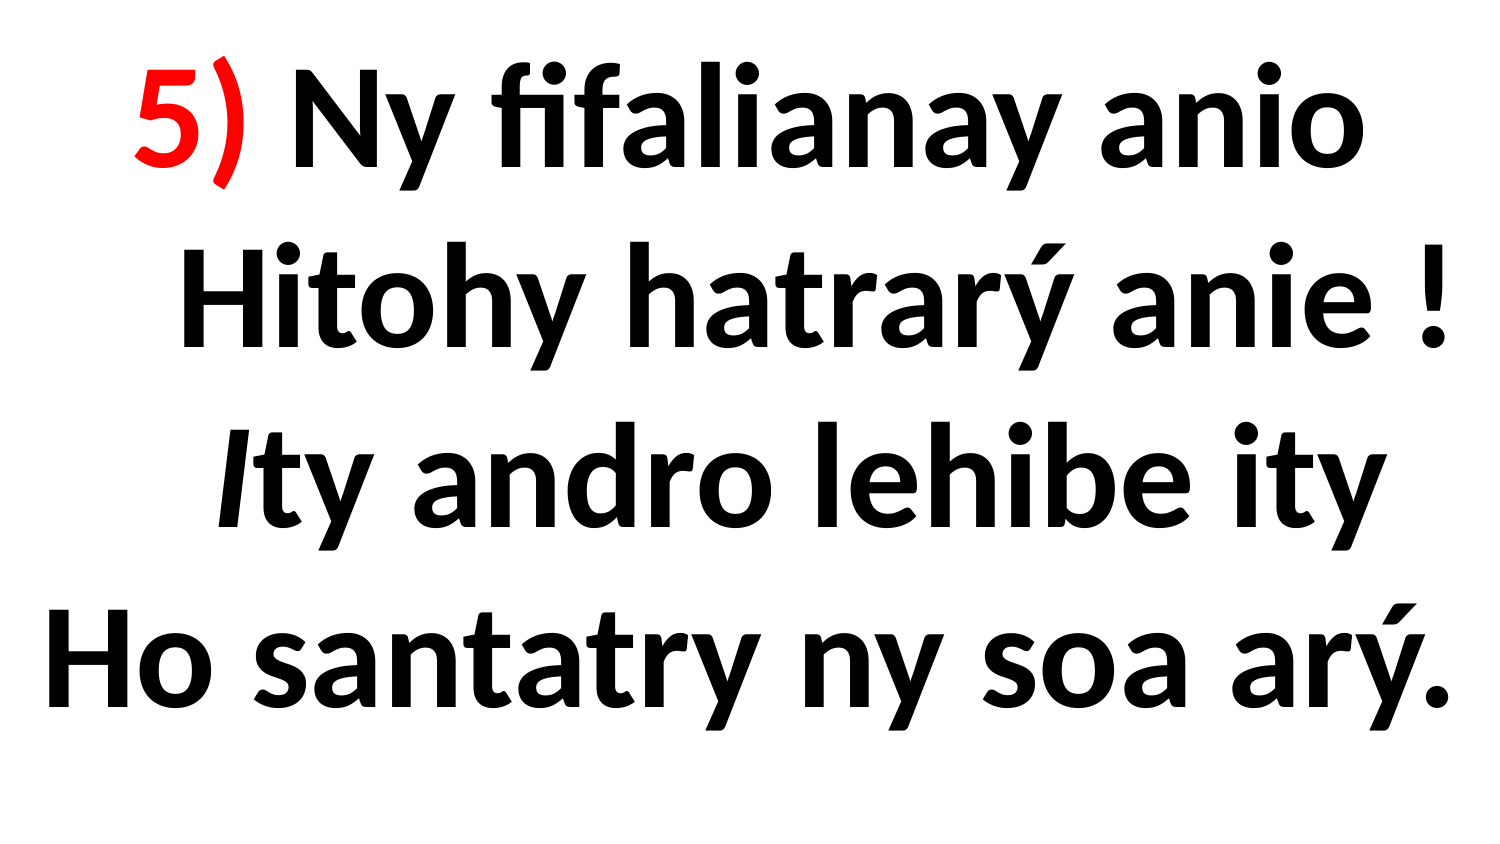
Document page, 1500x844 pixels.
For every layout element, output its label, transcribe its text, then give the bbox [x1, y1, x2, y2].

title 5) Ny fifalianay anio Hitohy hatrarý anie ! Ity andro lehibe ity Ho santatry ny soa arý. [0, 285, 1500, 470]
